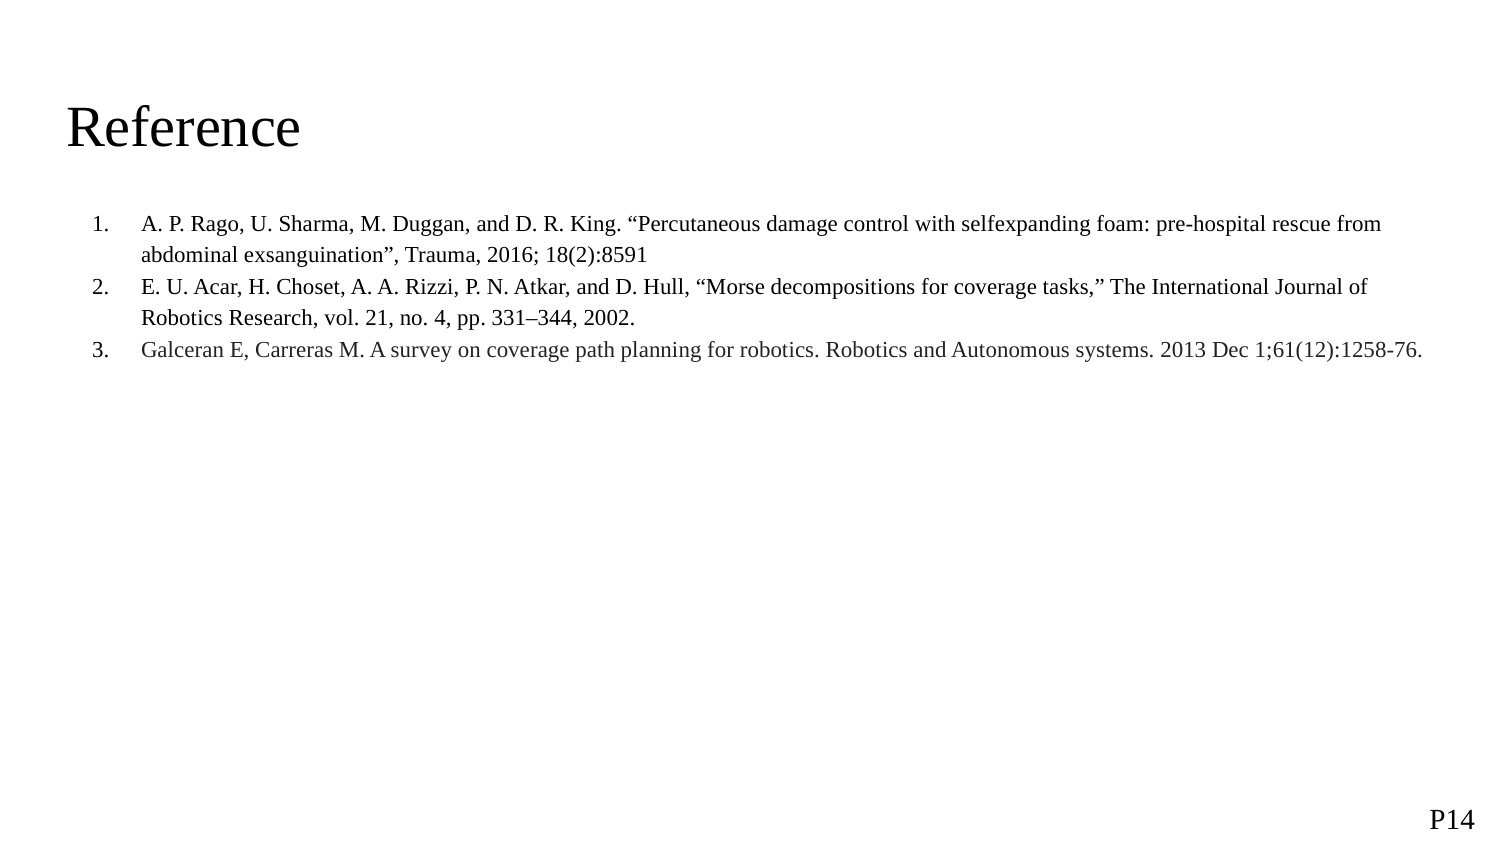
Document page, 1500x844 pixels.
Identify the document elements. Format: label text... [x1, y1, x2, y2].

list A. P. Rago, U. Sharma, M. Duggan, and D. R. King. “Percutaneous damage control with selfexpanding foam: pre-hospital rescue from abdominal exsanguination”, Trauma, 2016; 18(2):8591 E. U. Acar, H. Choset, A. A. Rizzi, P. N. Atkar, and D. Hull, “Morse decompositions for coverage tasks,” The International Journal of Robotics Research, vol. 21, no. 4, pp. 331–344, 2002. Galceran E, Carreras M. A survey on coverage path planning for robotics. Robotics and Autonomous systems. 2013 Dec 1;61(12):1258-76. [51, 189, 1449, 750]
text_box P14 [1404, 791, 1500, 844]
title Reference [51, 72, 1449, 167]
